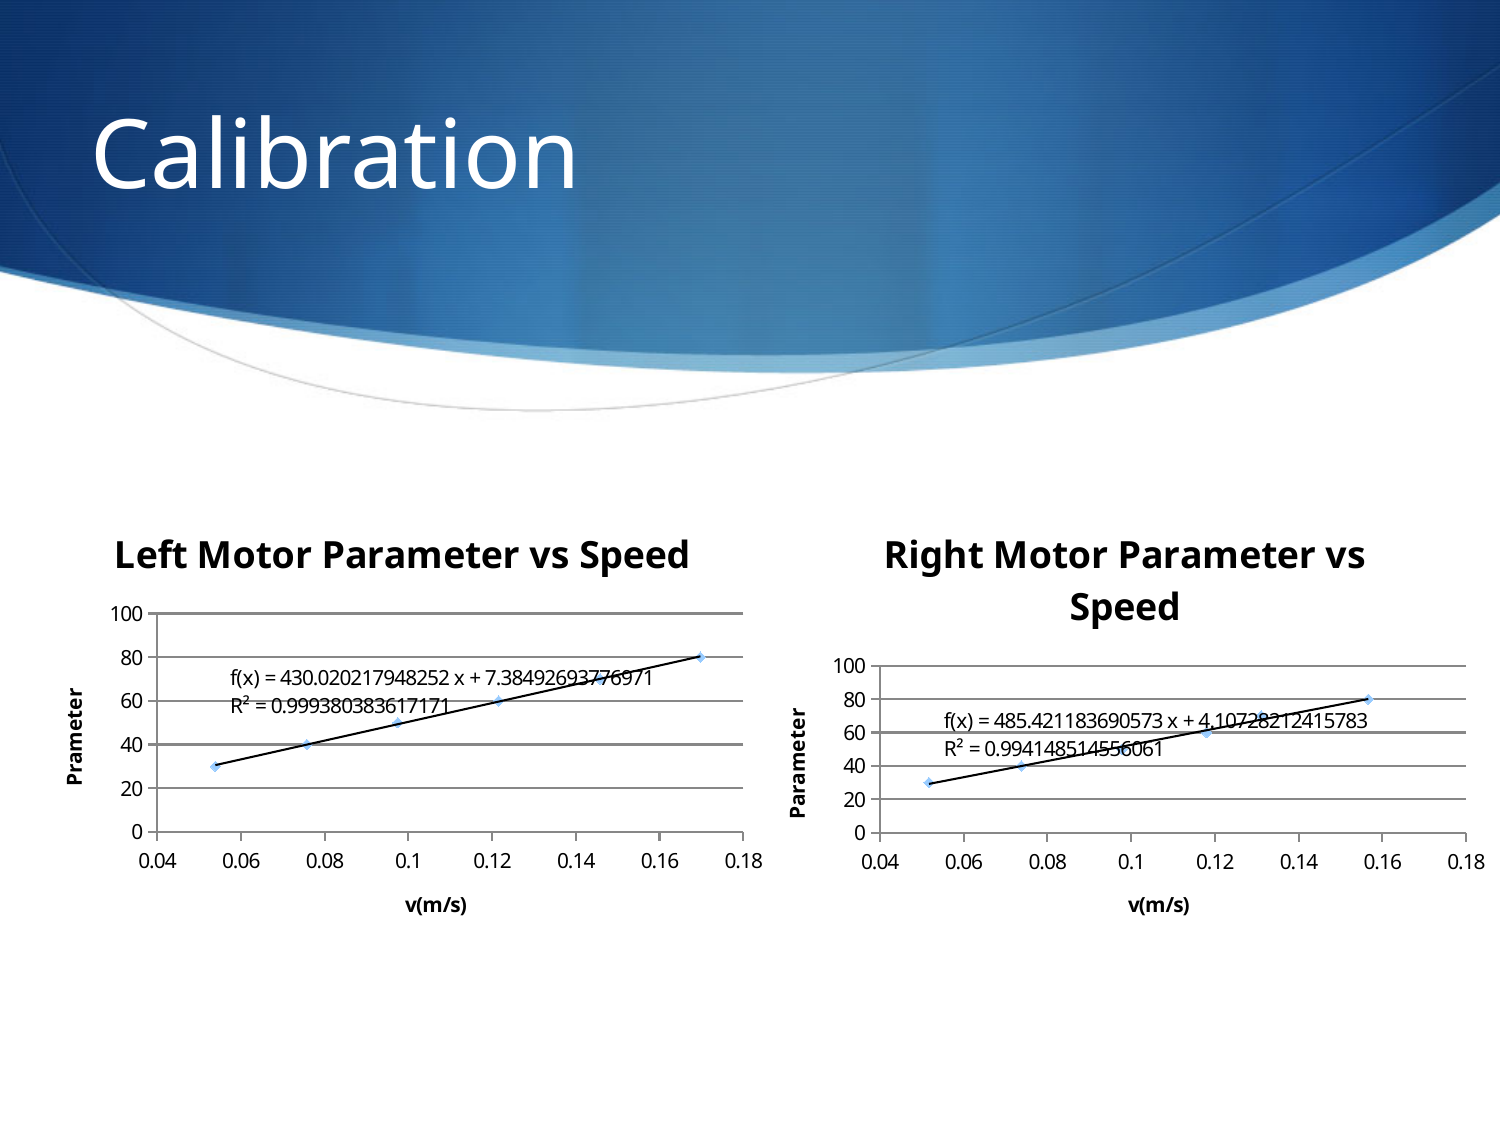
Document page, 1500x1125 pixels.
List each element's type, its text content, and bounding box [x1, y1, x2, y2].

picture [0, 0, 1500, 1125]
chart [26, 498, 1500, 951]
title Calibration [75, 56, 1425, 245]
